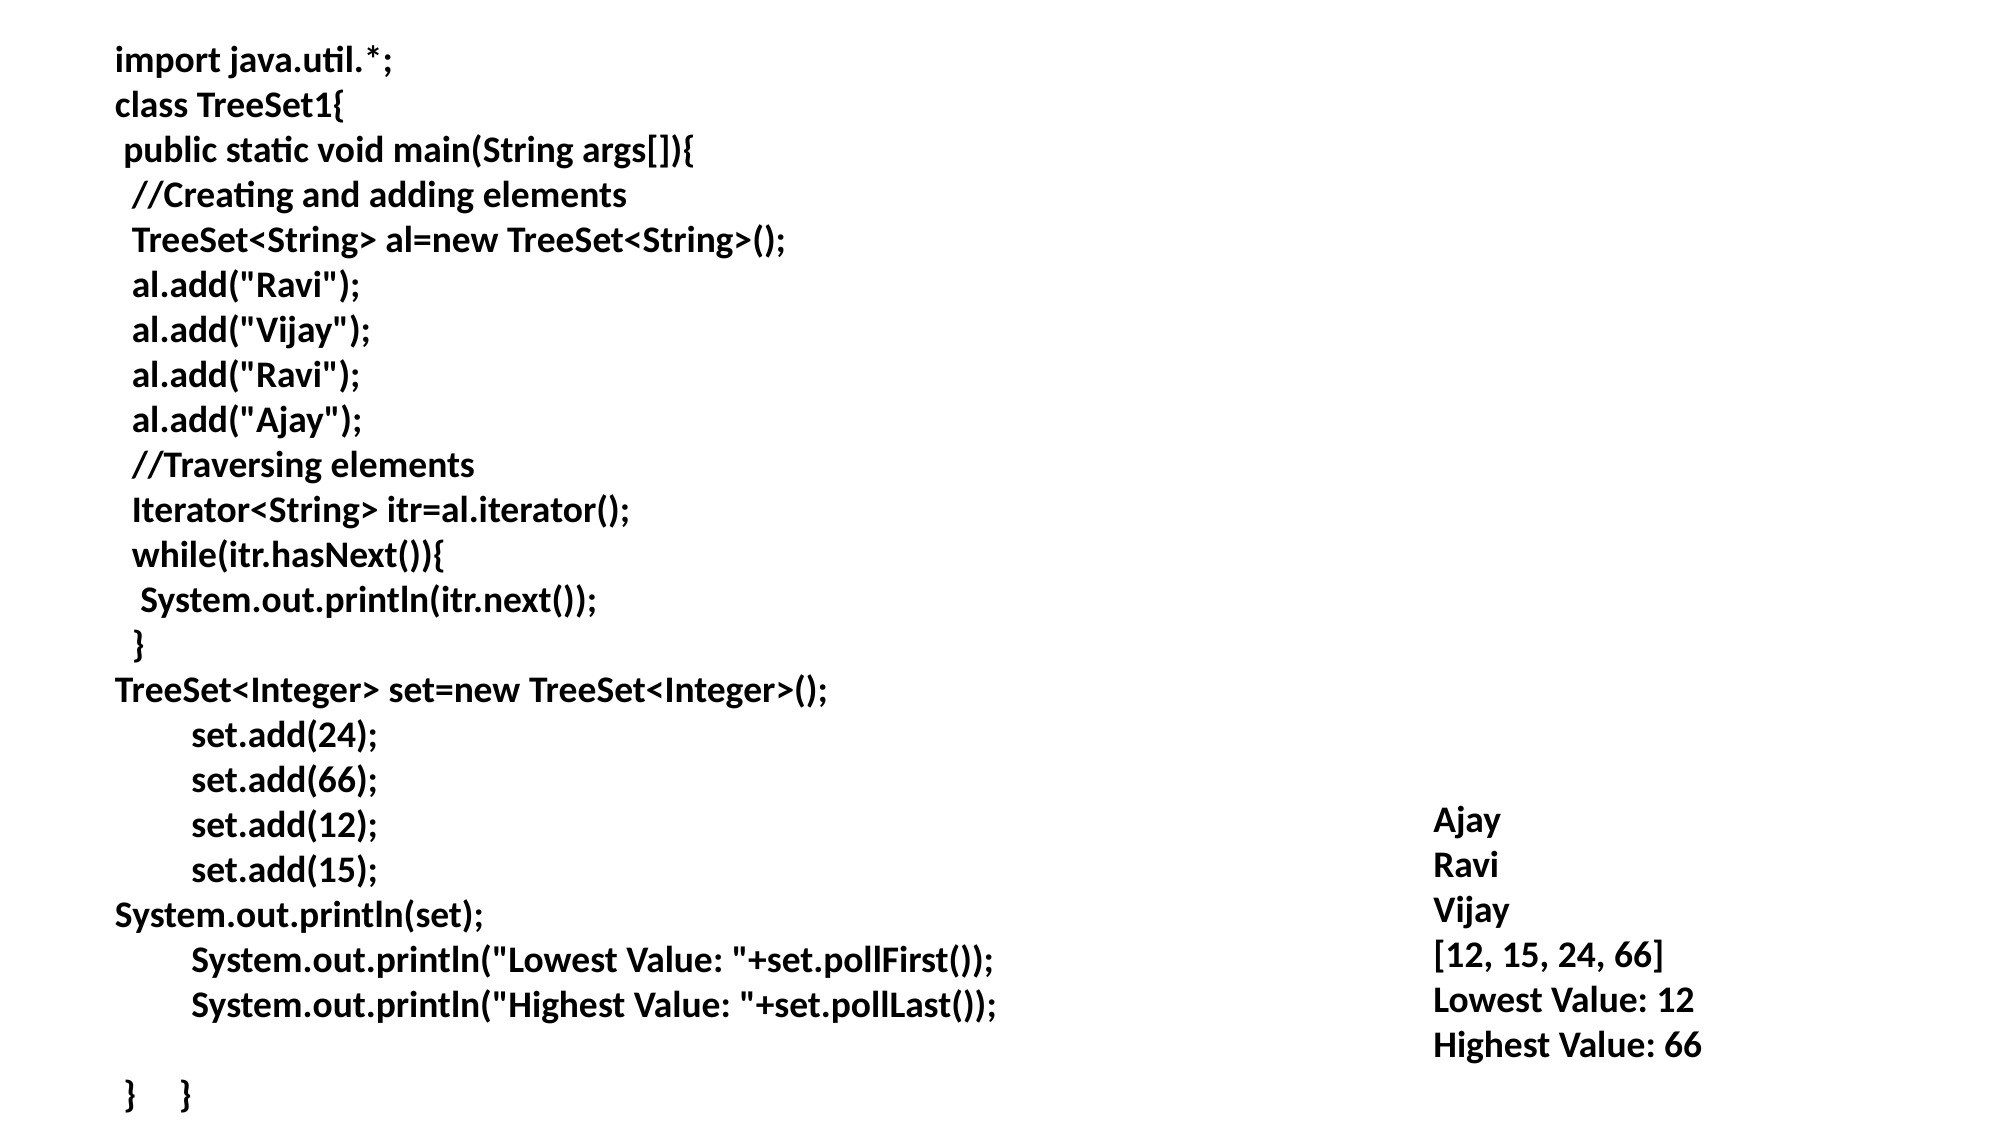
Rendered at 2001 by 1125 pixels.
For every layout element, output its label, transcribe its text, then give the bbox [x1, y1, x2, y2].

text_box import java.util.*; class TreeSet1{ public static void main(String args[]){ //Creating and adding elements TreeSet<String> al=new TreeSet<String>(); al.add("Ravi"); al.add("Vijay"); al.add("Ravi"); al.add("Ajay"); //Traversing elements Iterator<String> itr=al.iterator(); while(itr.hasNext()){ System.out.println(itr.next()); } TreeSet<Integer> set=new TreeSet<Integer>(); set.add(24); set.add(66); set.add(12); set.add(15); System.out.println(set); System.out.println("Lowest Value: "+set.pollFirst()); System.out.println("Highest Value: "+set.pollLast()); } } [100, 27, 1304, 1098]
text_box Ajay Ravi Vijay [12, 15, 24, 66] Lowest Value: 12 Highest Value: 66 [1418, 787, 1883, 1073]
